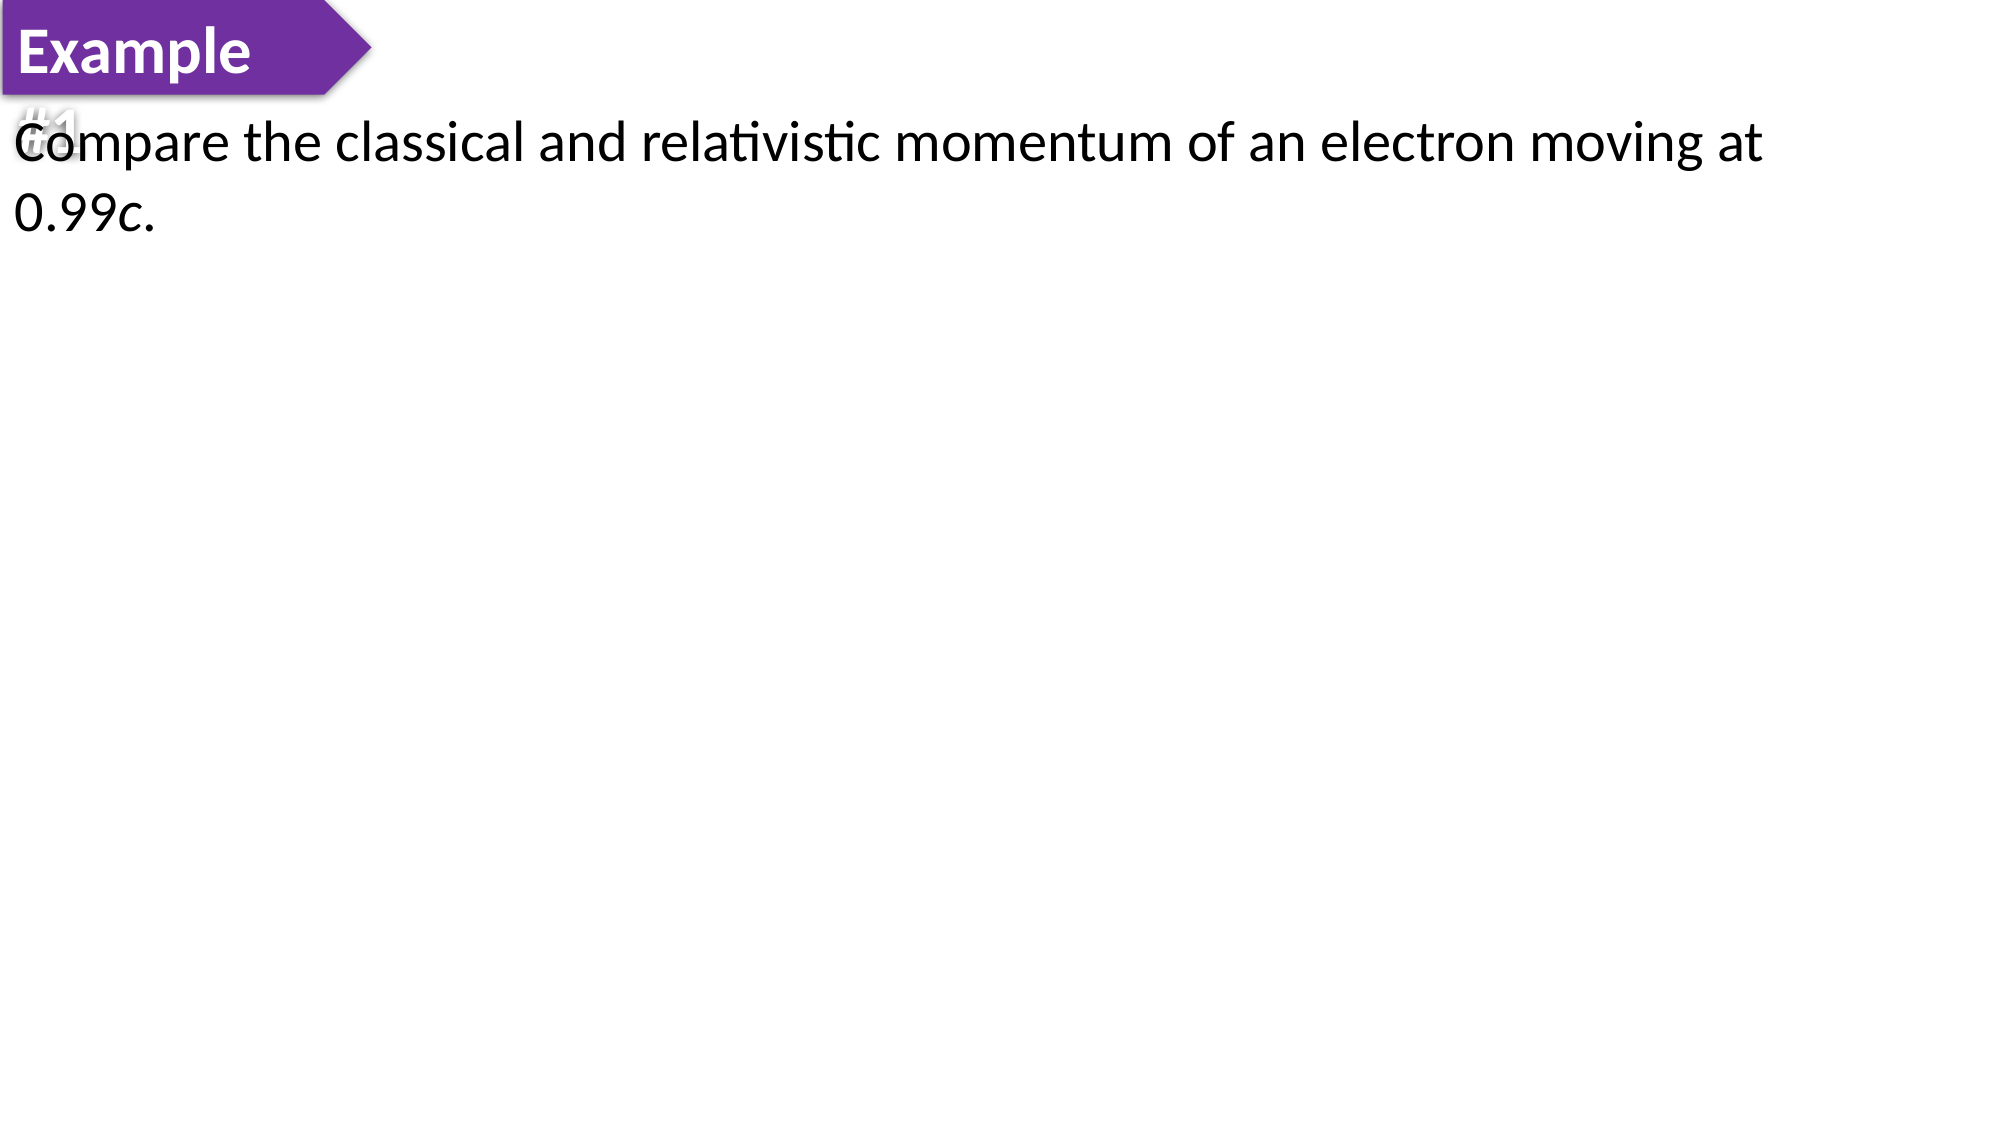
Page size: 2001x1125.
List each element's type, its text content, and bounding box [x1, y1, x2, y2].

text_box Example #1 [2, 0, 372, 95]
text_box Compare the classical and relativistic momentum of an electron moving at 0.99c. [0, 95, 1900, 251]
